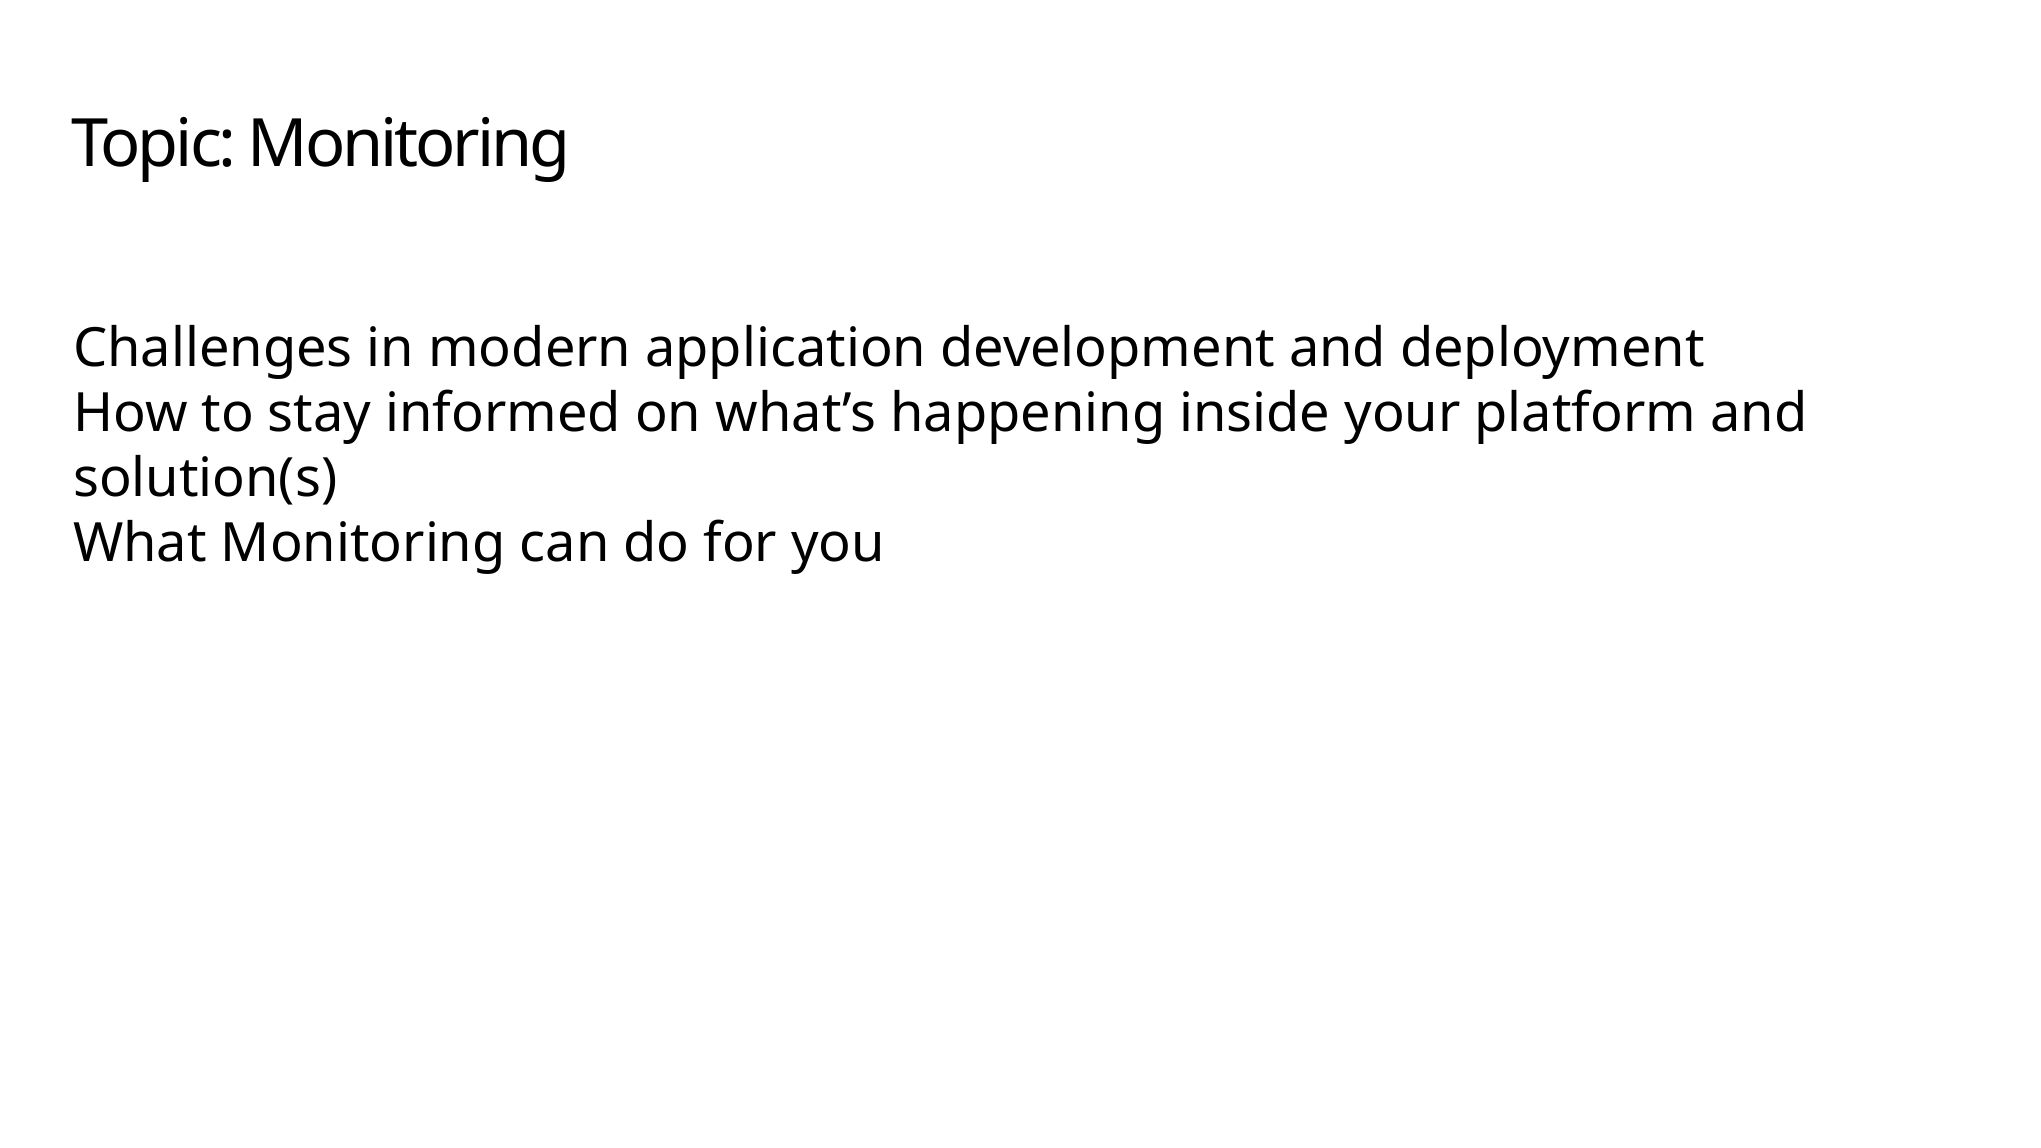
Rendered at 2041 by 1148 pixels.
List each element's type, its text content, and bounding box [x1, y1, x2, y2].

title Topic: Monitoring [71, 72, 1969, 198]
list Challenges in modern application development and deployment How to stay informed on what’s happening inside your platform and solution(s) What Monitoring can do for you [73, 312, 1970, 510]
